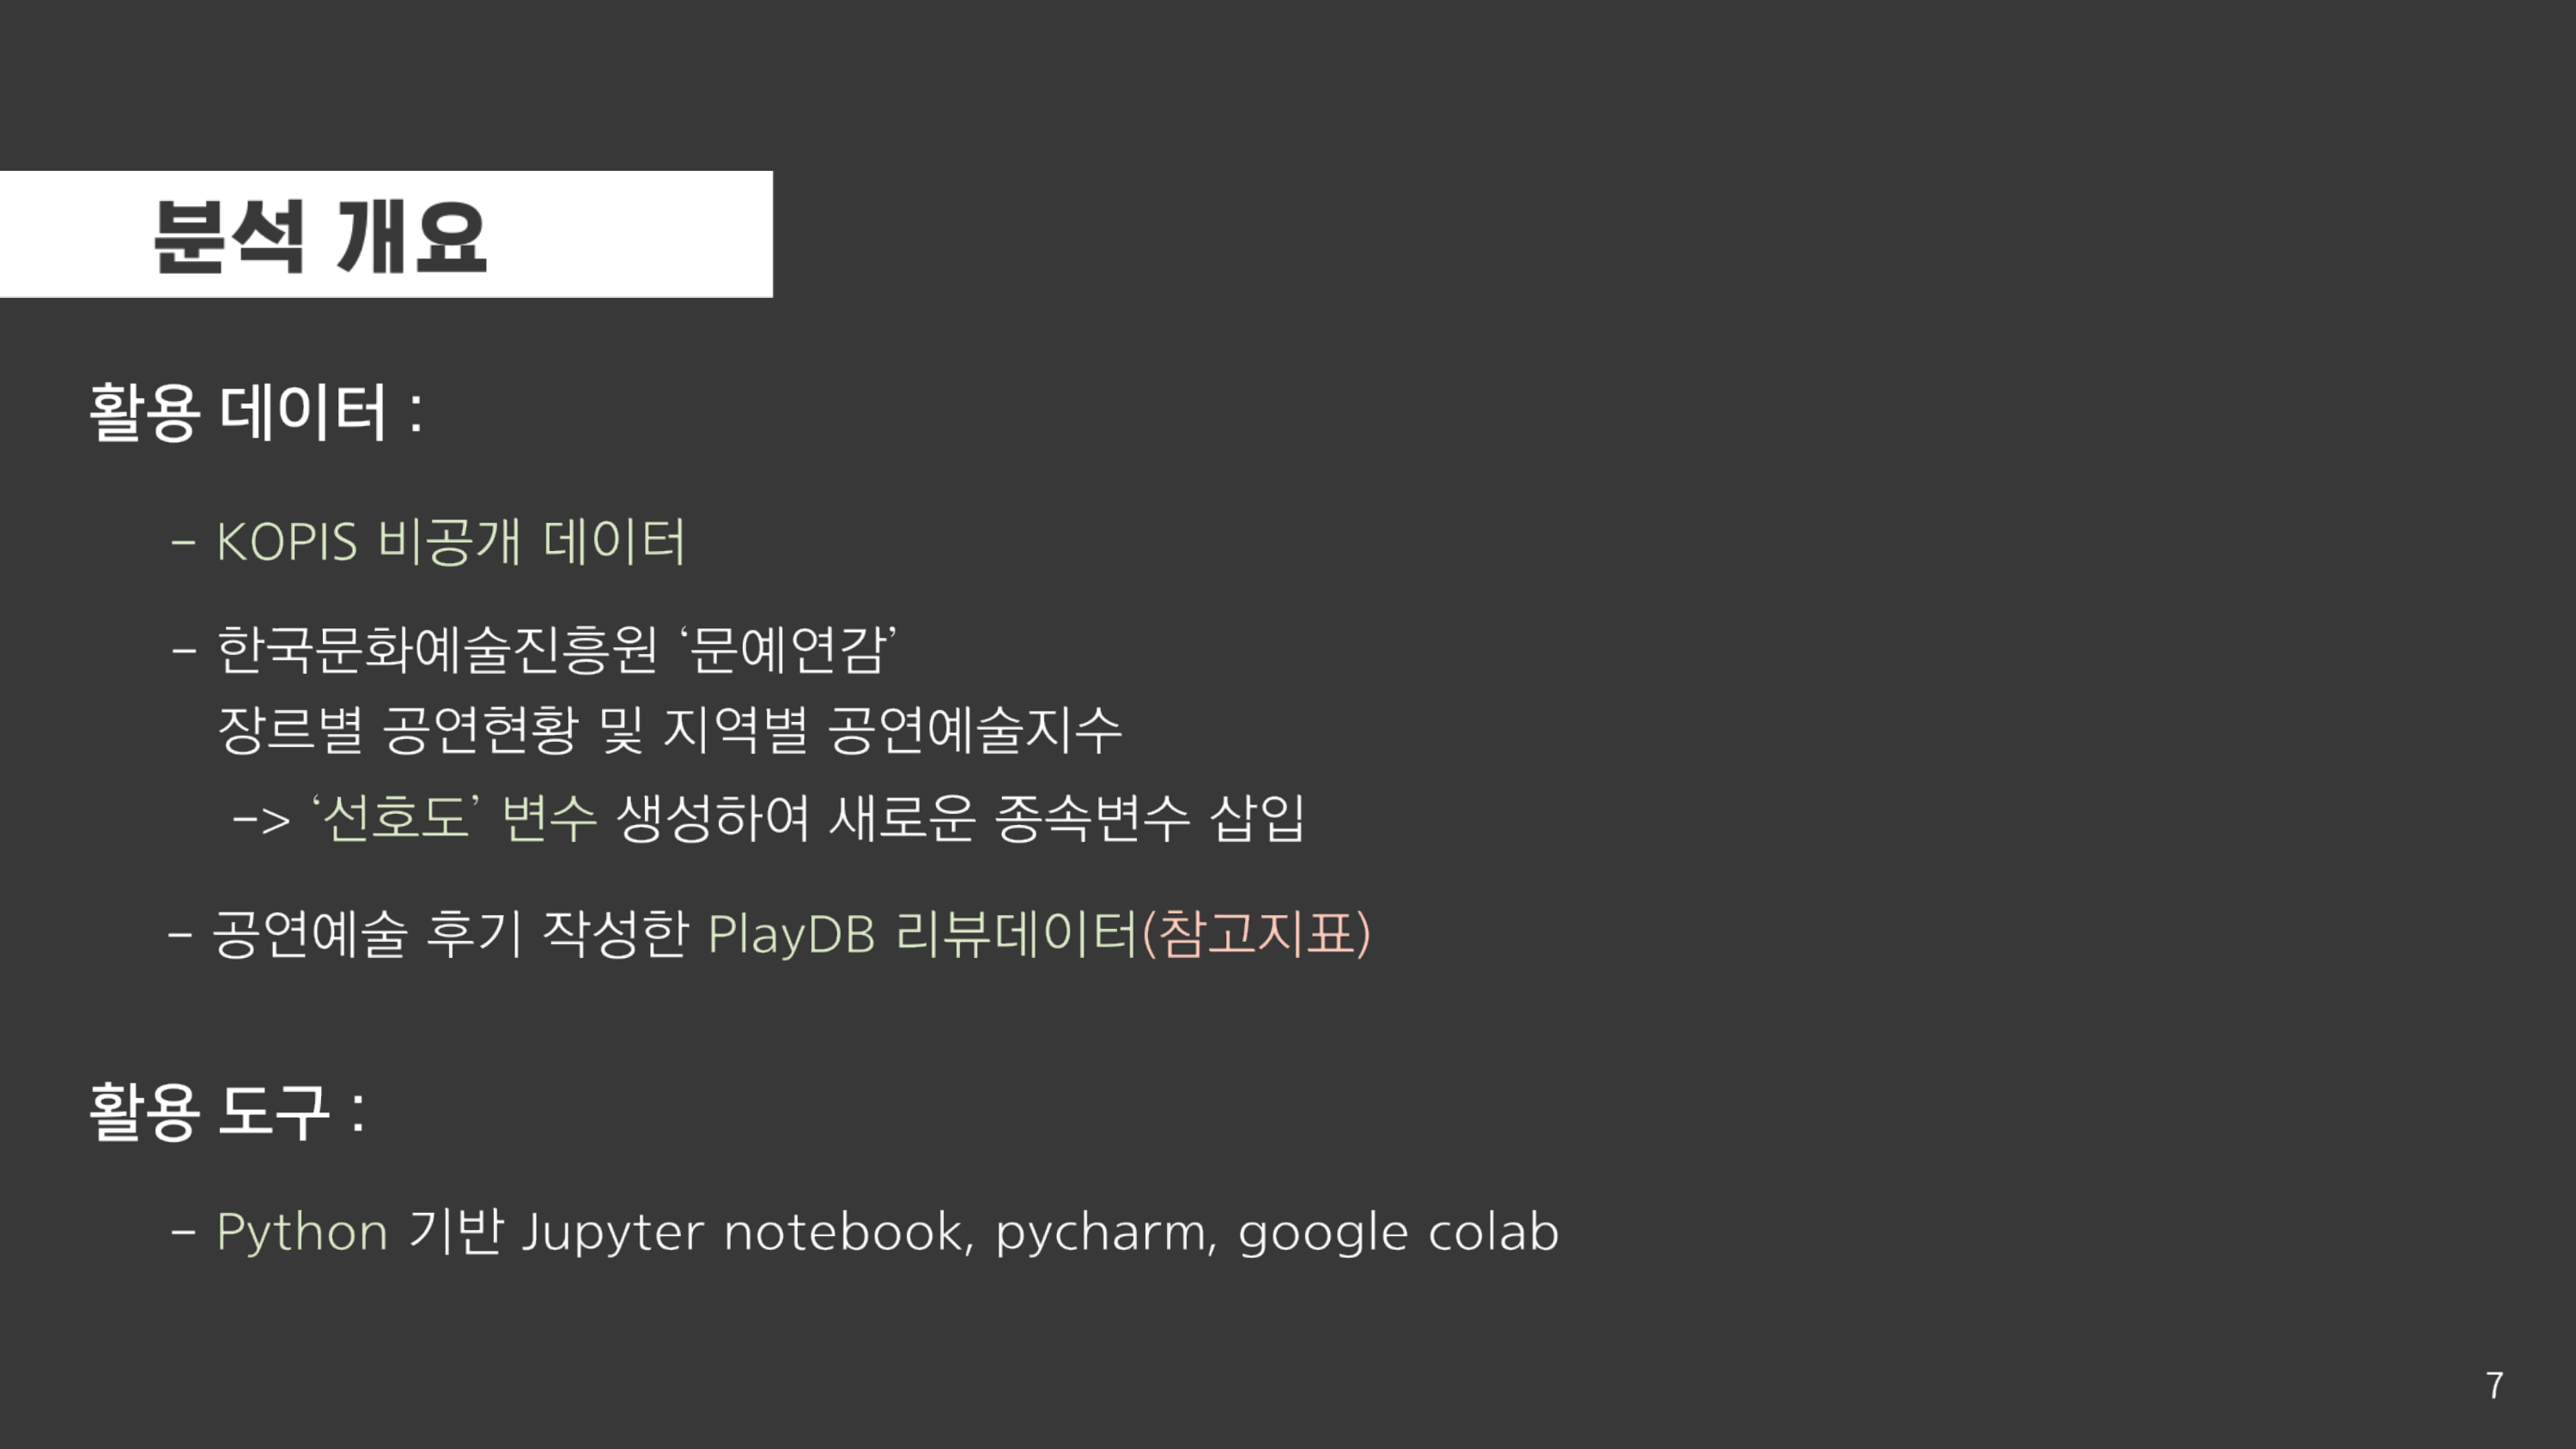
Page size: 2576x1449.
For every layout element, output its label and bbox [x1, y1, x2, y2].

picture [2474, 1347, 2538, 1446]
picture [0, 133, 1421, 1023]
text_box [630, 171, 775, 298]
picture [67, 1039, 1611, 1322]
text_box [167, 612, 1319, 857]
